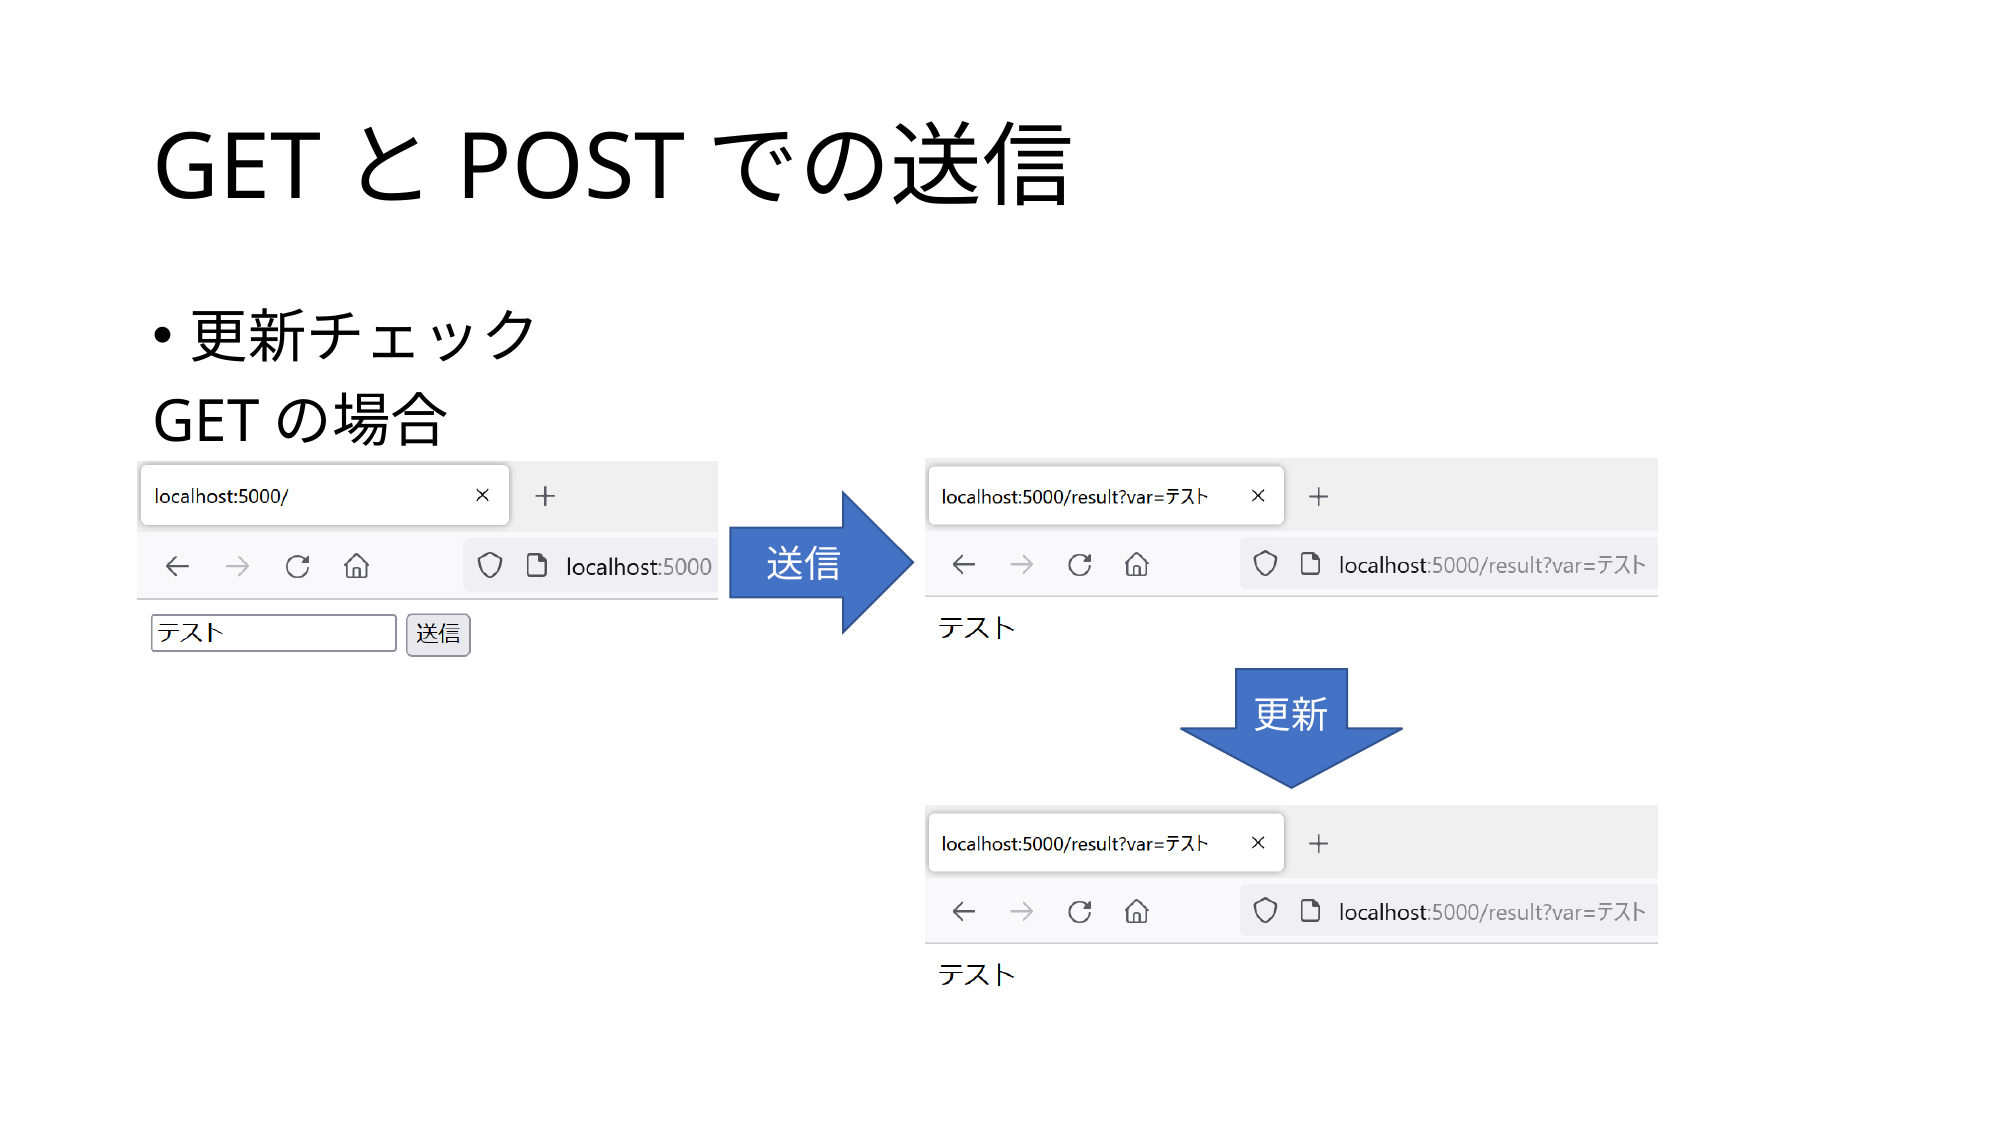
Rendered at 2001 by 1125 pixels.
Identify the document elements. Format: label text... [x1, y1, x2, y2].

text_box 送信 [729, 490, 915, 635]
text_box 更新 [1180, 668, 1403, 789]
picture [925, 458, 1658, 667]
list 更新チェック GETの場合 [137, 299, 1863, 1014]
title GETとPOSTでの送信 [137, 59, 1863, 278]
picture [137, 461, 718, 670]
picture [925, 805, 1658, 1014]
